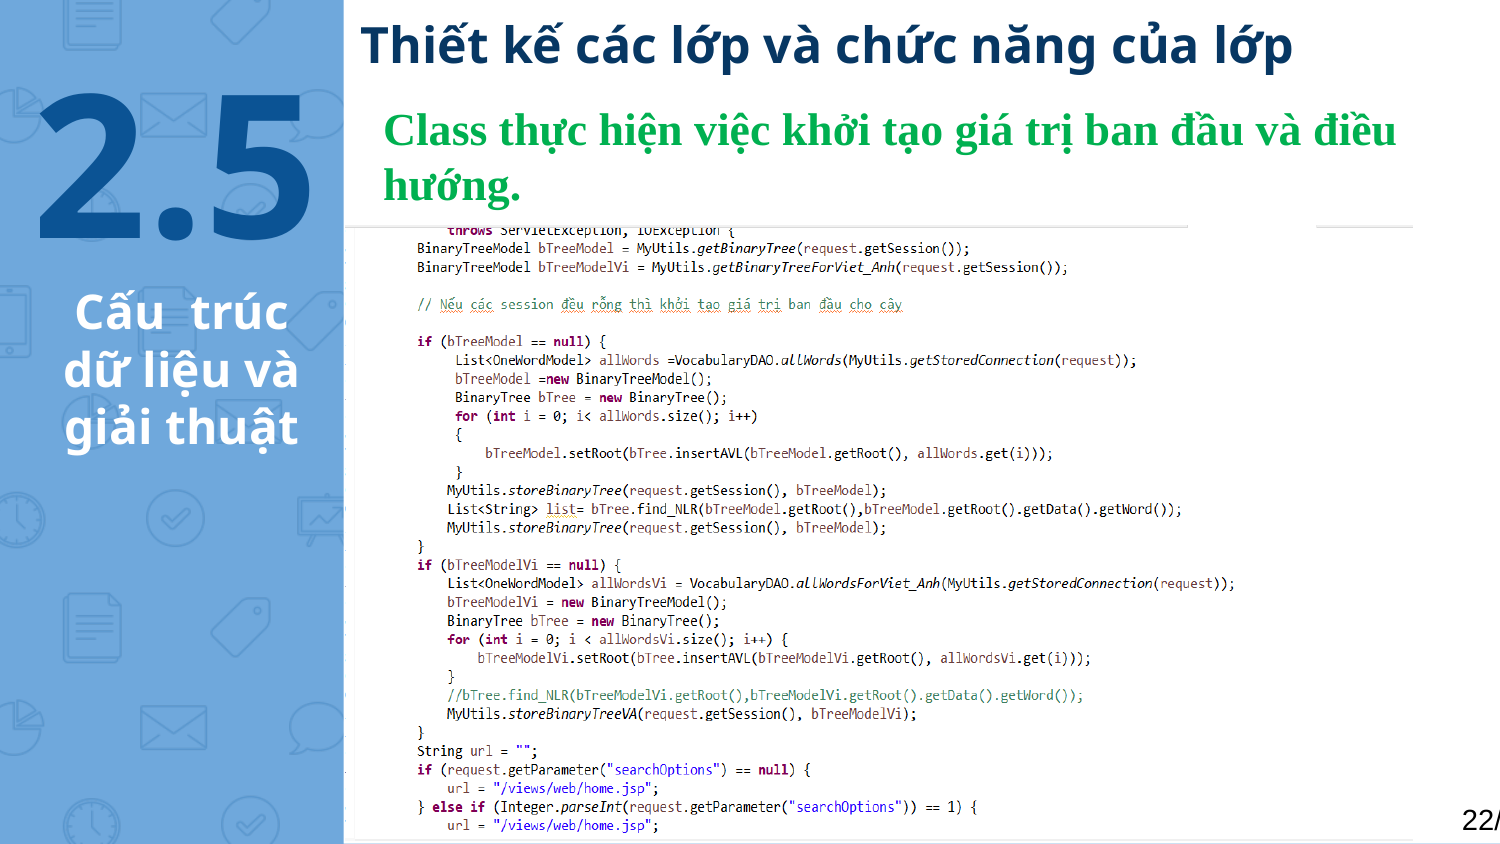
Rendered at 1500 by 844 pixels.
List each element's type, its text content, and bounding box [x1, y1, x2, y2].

list Class thực hiện việc khởi tạo giá trị ban đầu và điều hướng. [361, 107, 1413, 213]
text_box Thiết kế các lớp và chức năng của lớp [345, 0, 1450, 107]
slide_number 2.5 [17, 23, 346, 230]
title Cấu trúc dữ liệu và giải thuật [17, 266, 340, 600]
text_box 21/40 [1418, 793, 1500, 844]
picture [345, 225, 1414, 841]
